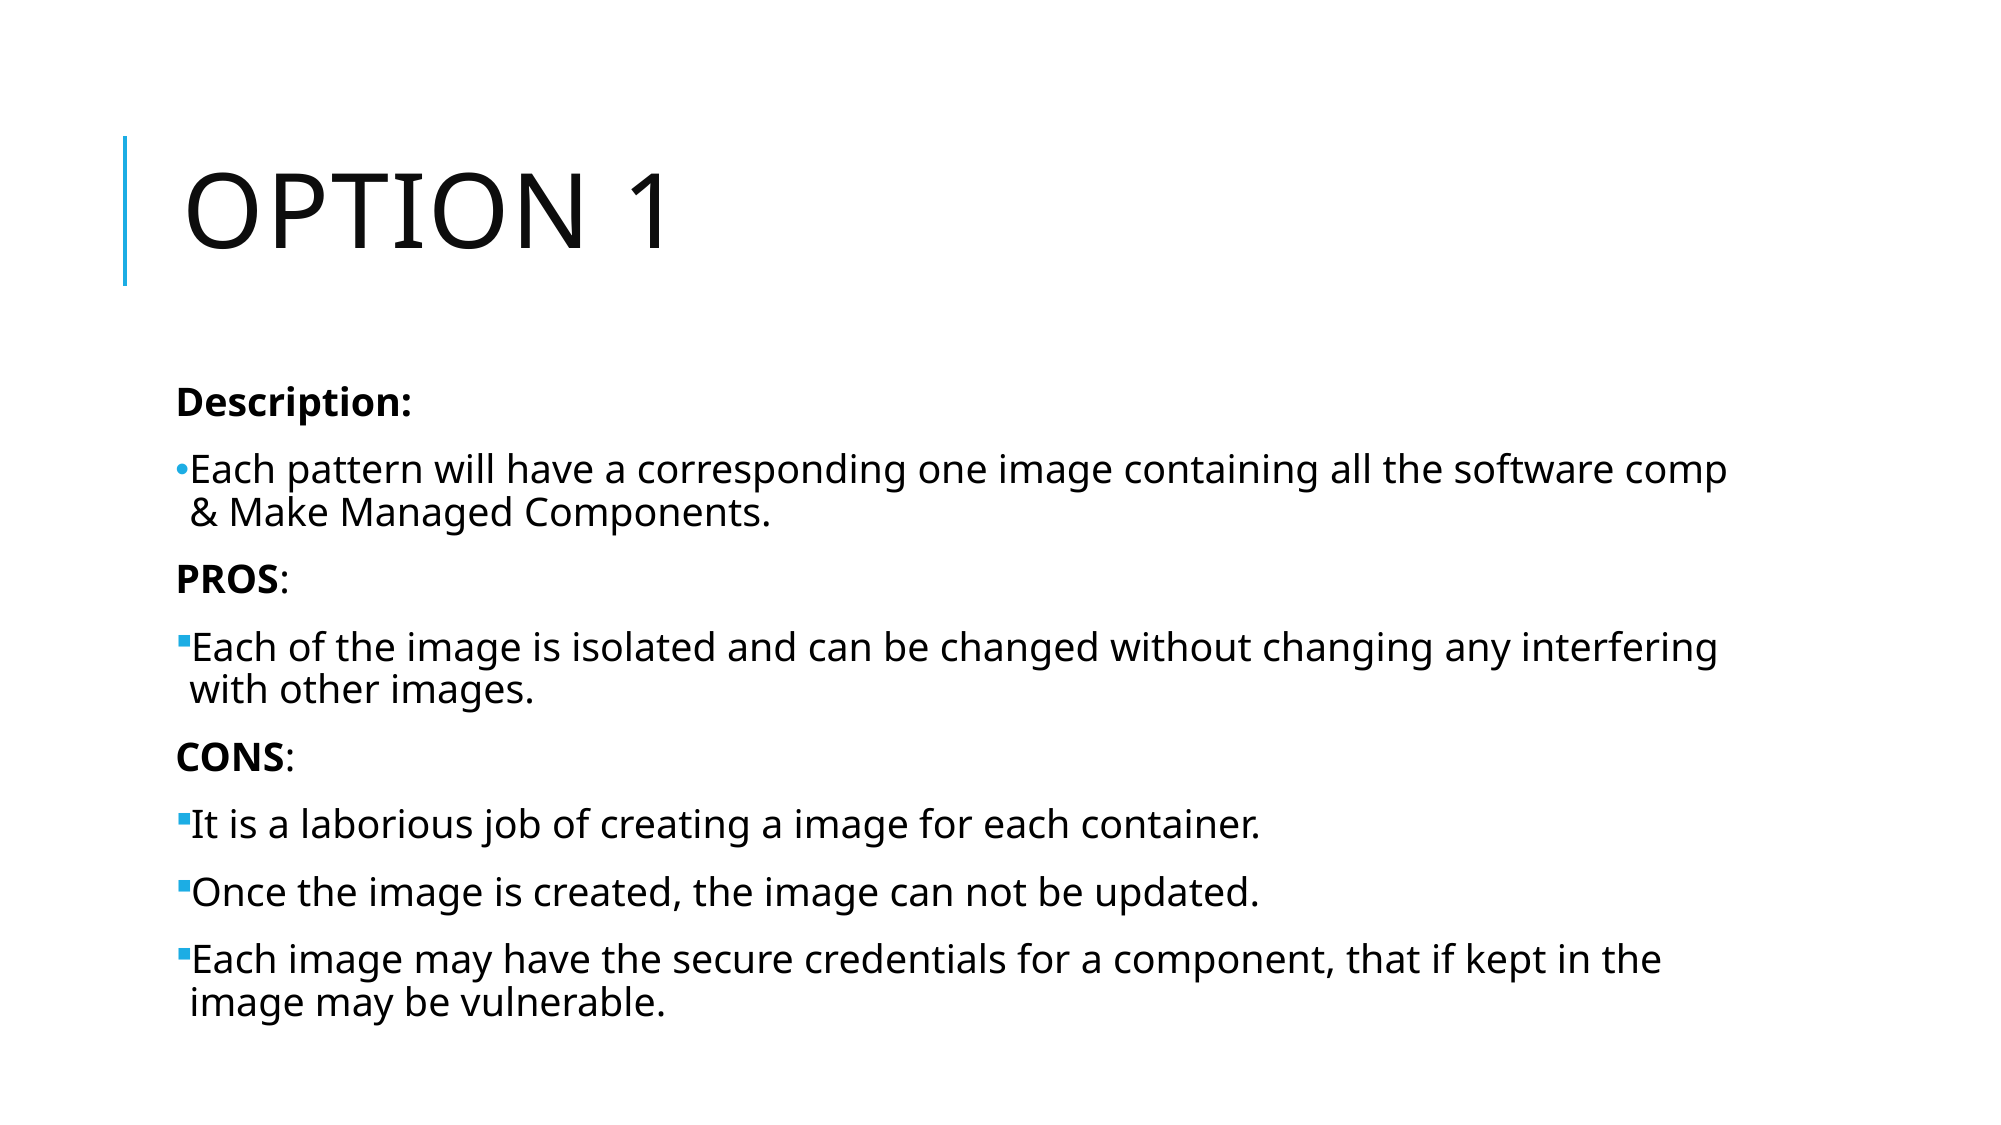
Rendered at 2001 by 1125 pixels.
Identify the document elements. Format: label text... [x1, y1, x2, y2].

list Description: Each pattern will have a corresponding one image containing all the software comp & Make Managed Components. PROS: Each of the image is isolated and can be changed without changing any interfering with other images. CONS: It is a laborious job of creating a image for each container. Once the image is created, the image can not be updated. Each image may have the secure credentials for a component, that if kept in the image may be vulnerable. [168, 375, 1763, 1035]
title Option 1 [168, 96, 1763, 342]
